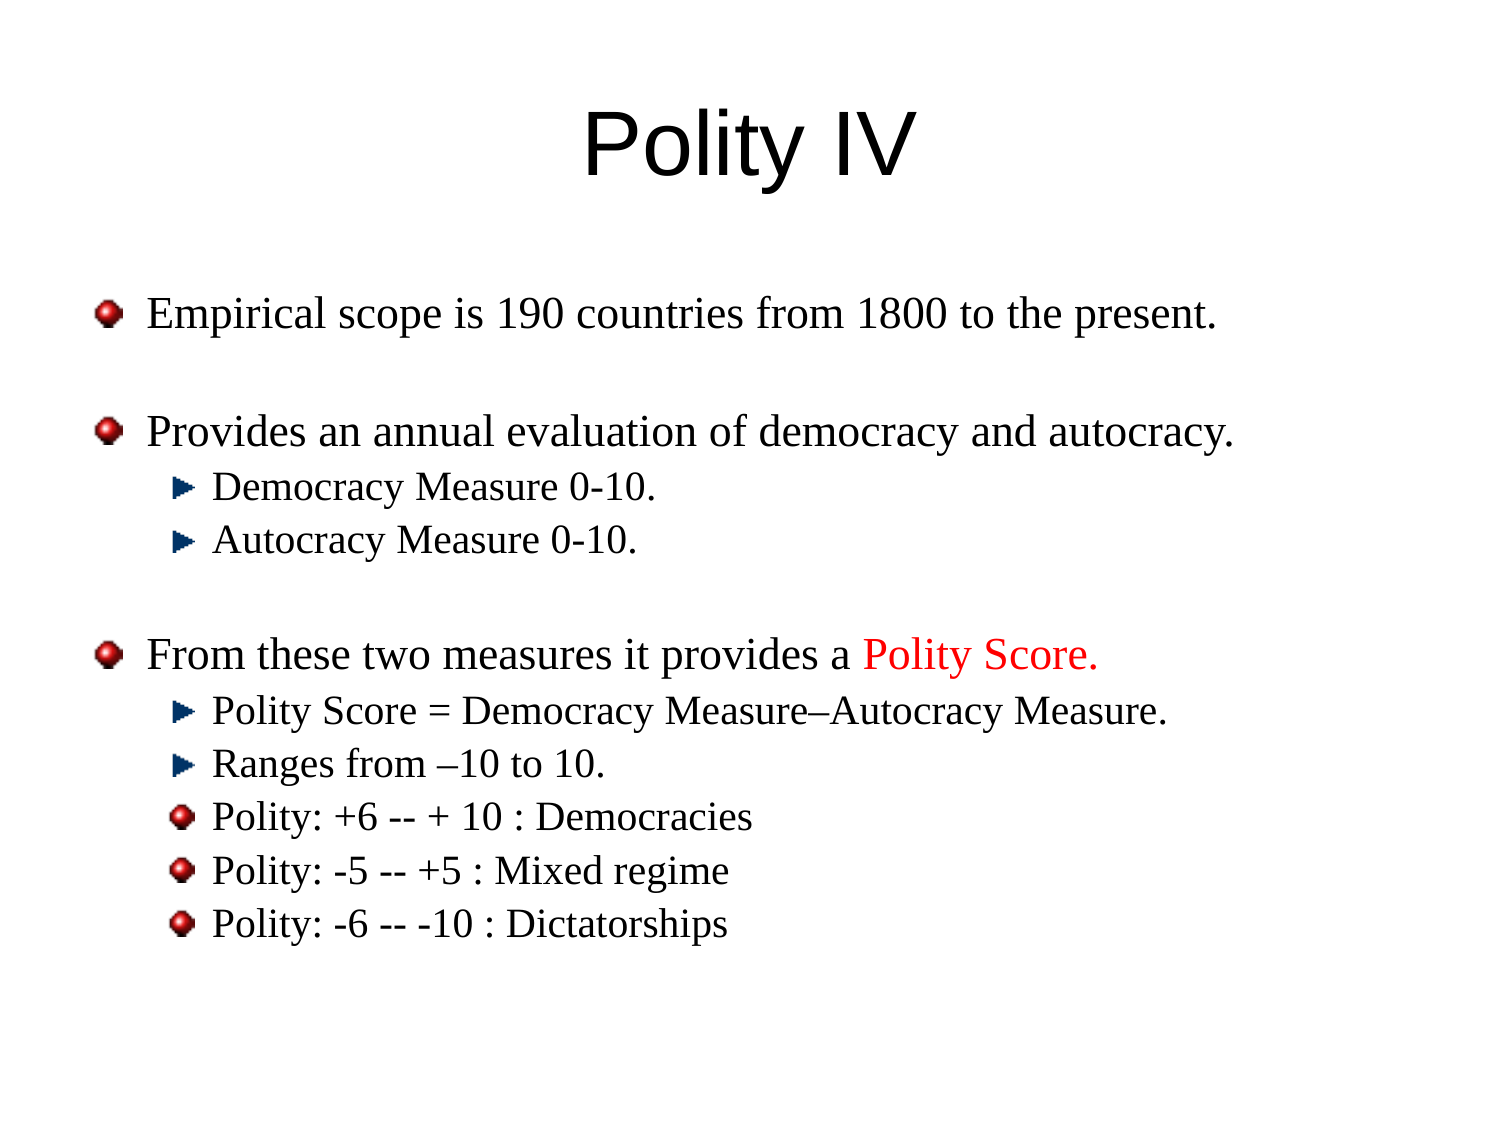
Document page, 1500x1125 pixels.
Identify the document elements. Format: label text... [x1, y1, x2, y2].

picture [165, 853, 195, 883]
picture [90, 412, 123, 445]
picture [165, 523, 195, 553]
picture [165, 800, 195, 830]
list Empirical scope is 190 countries from 1800 to the present. Provides an annual evaluation of democracy and autocracy. Democracy Measure 0-10. Autocracy Measure 0-10. From these two measures it provides a Polity Score. Polity Score = Democracy Measure–Autocracy Measure. Ranges from –10 to 10. Polity: +6 -- + 10 : Democracies Polity: -5 -- +5 : Mixed regime Polity: -6 -- -10 : Dictatorships [75, 282, 1425, 1063]
picture [90, 636, 123, 669]
picture [165, 906, 195, 937]
picture [165, 693, 195, 723]
picture [165, 469, 195, 499]
picture [90, 295, 123, 328]
title Polity IV [75, 45, 1425, 233]
picture [165, 746, 195, 777]
